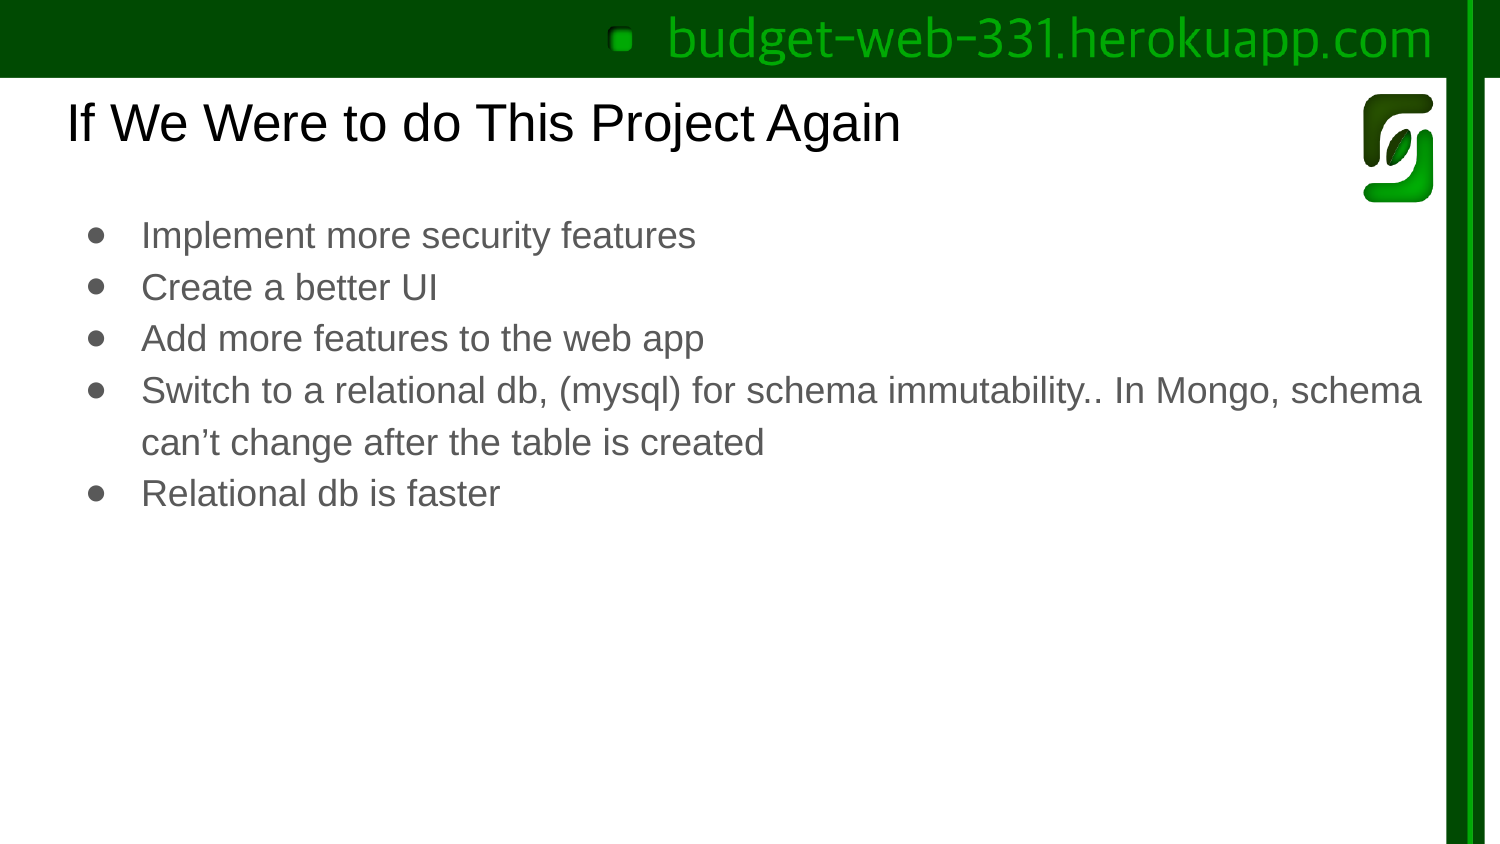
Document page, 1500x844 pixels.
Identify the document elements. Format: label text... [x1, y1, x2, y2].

title If We Were to do This Project Again [51, 72, 1449, 167]
list Implement more security features Create a better UI Add more features to the web app Switch to a relational db, (mysql) for schema immutability.. In Mongo, schema can’t change after the table is created Relational db is faster [51, 189, 1449, 750]
picture [0, 0, 1500, 844]
